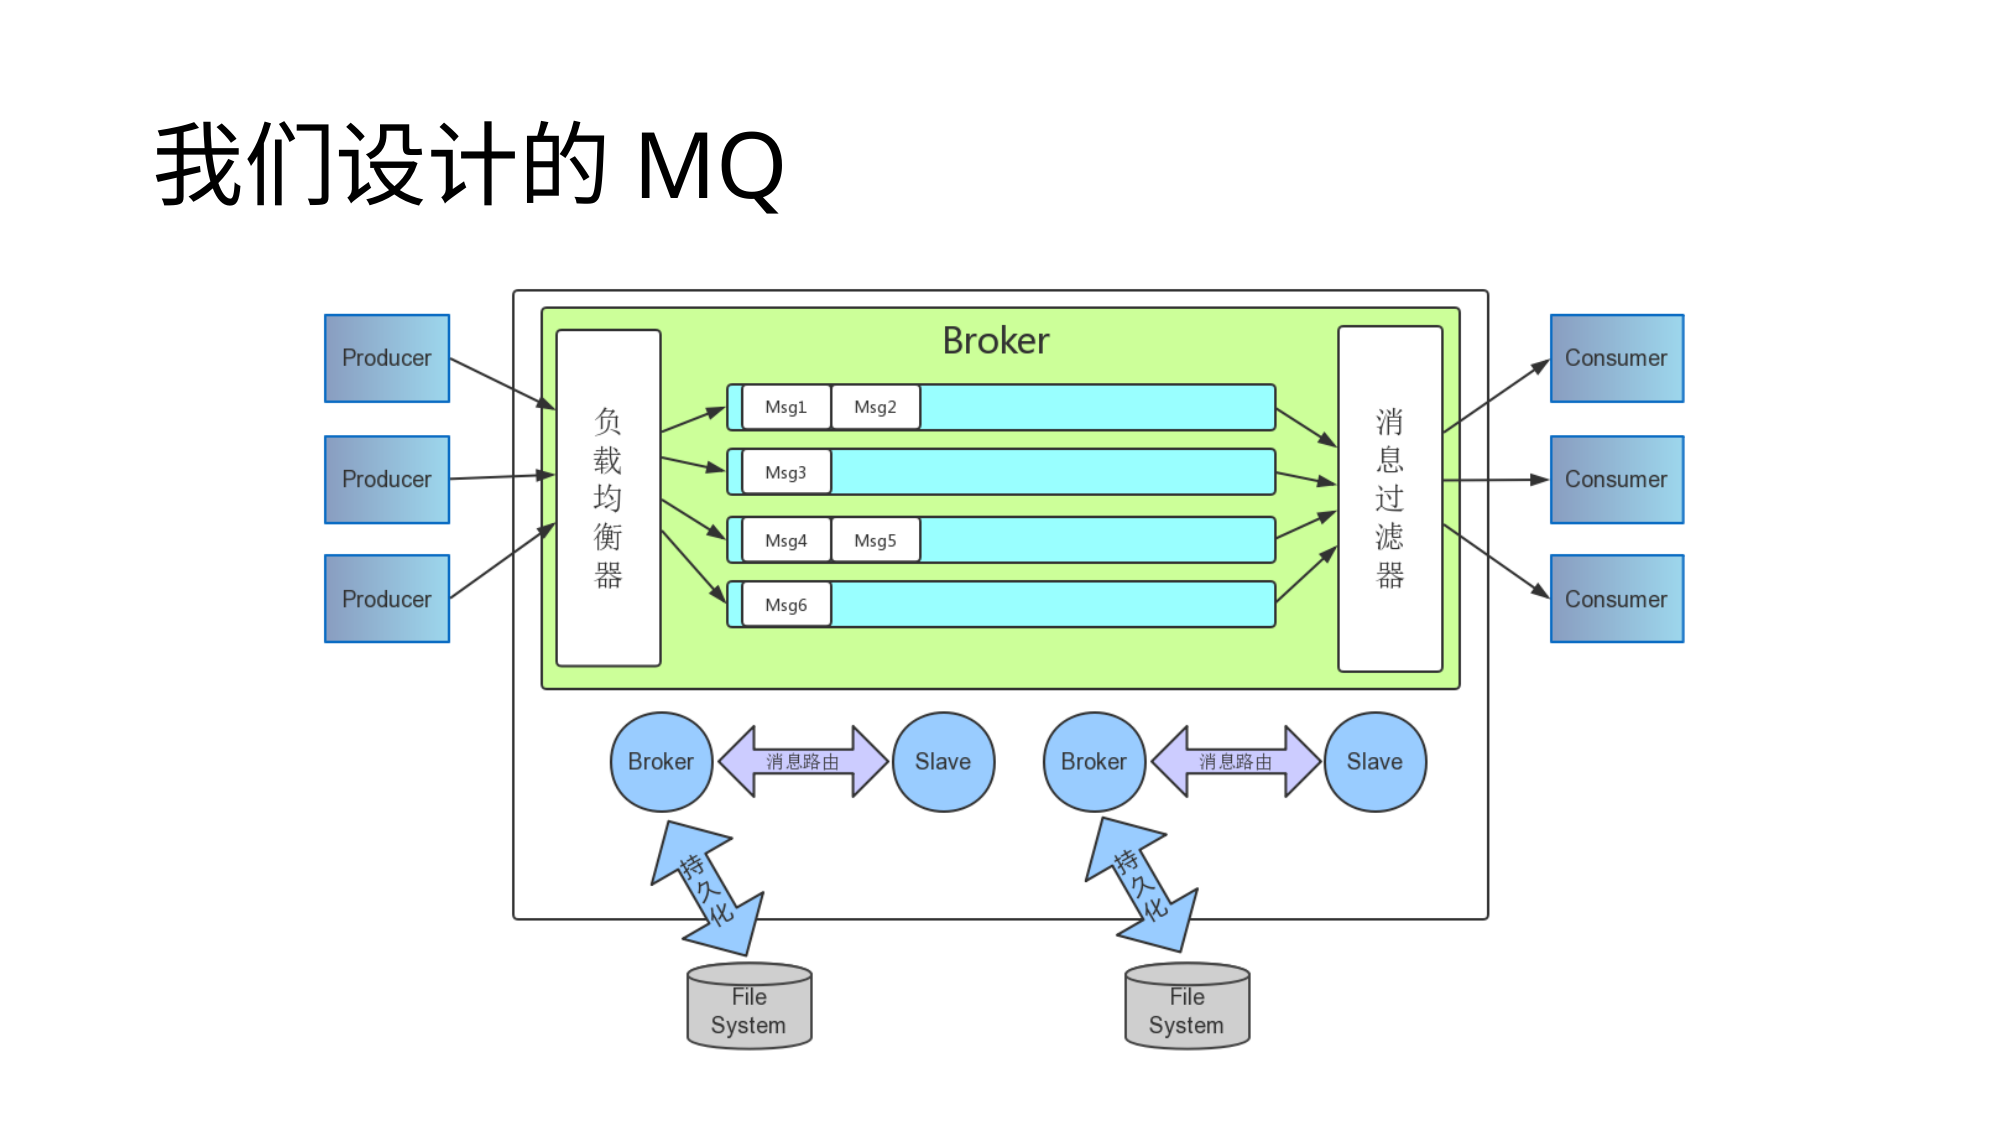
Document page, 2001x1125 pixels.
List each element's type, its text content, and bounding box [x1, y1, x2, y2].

title 我们设计的MQ [137, 59, 1863, 278]
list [266, 231, 1758, 1125]
